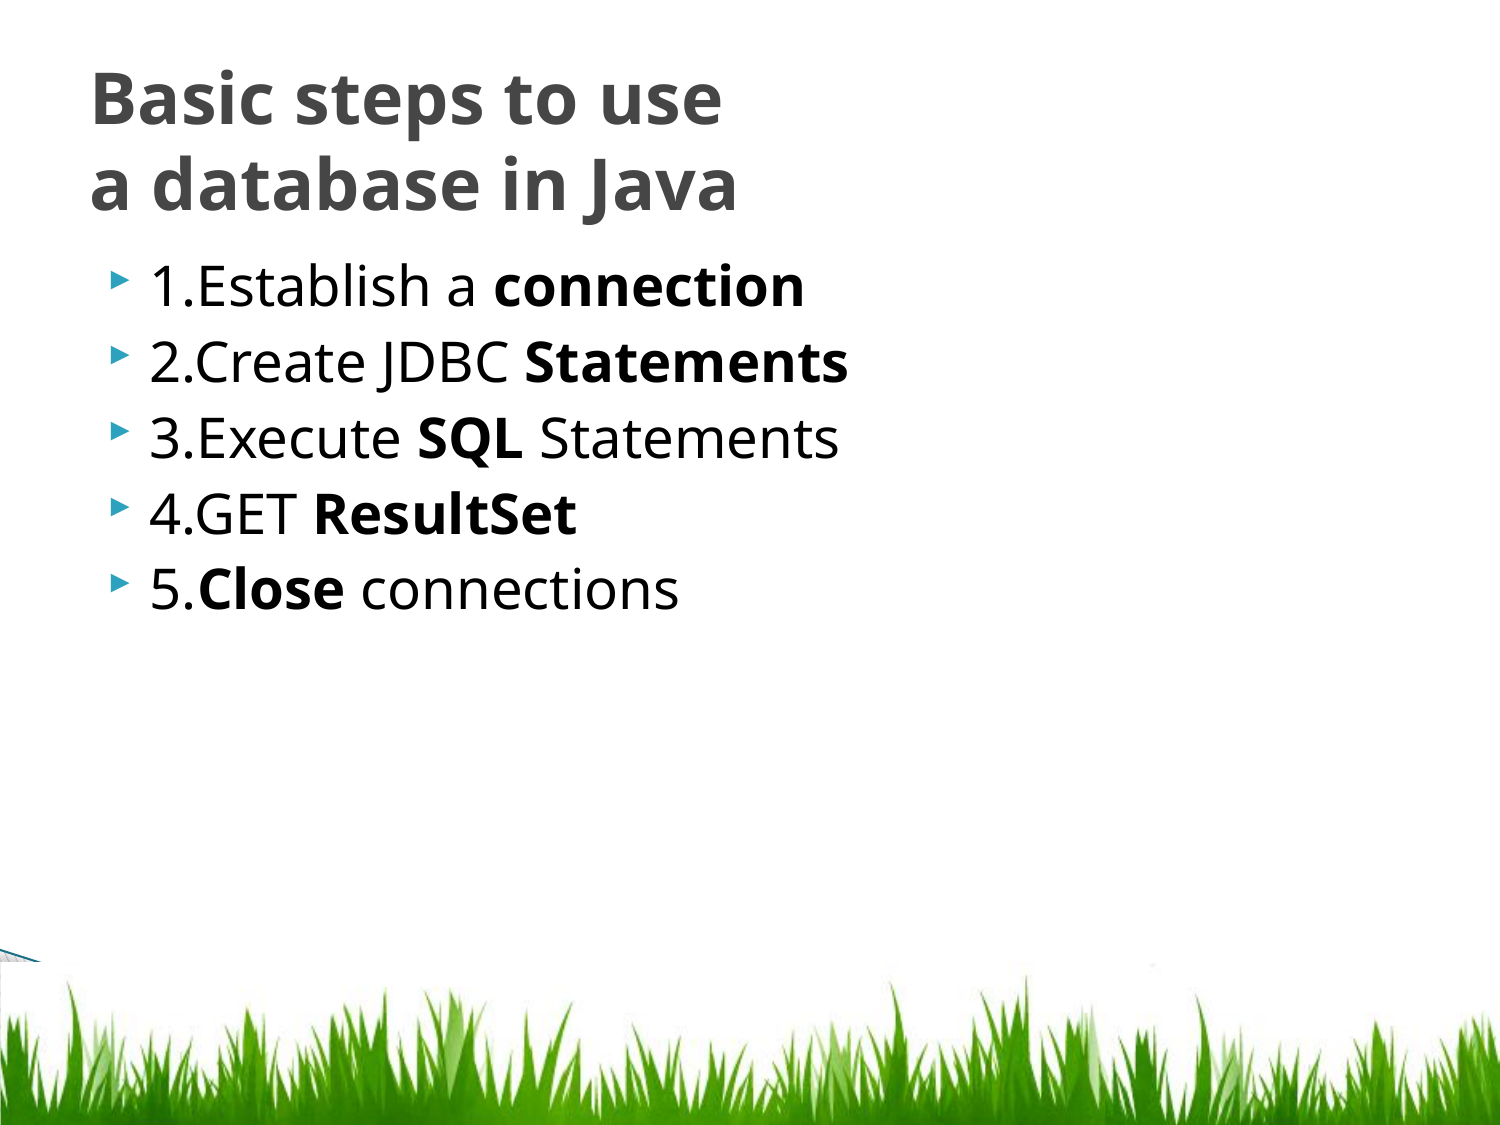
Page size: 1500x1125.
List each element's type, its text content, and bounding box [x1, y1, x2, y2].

title Basic steps to use a database in Java [75, 45, 1425, 233]
picture [0, 962, 1500, 1125]
list 1.Establish a connection 2.Create JDBC Statements 3.Execute SQL Statements 4.GET ResultSet 5.Close connections [75, 243, 1425, 986]
slide_number 7 [1418, 1051, 1479, 1112]
